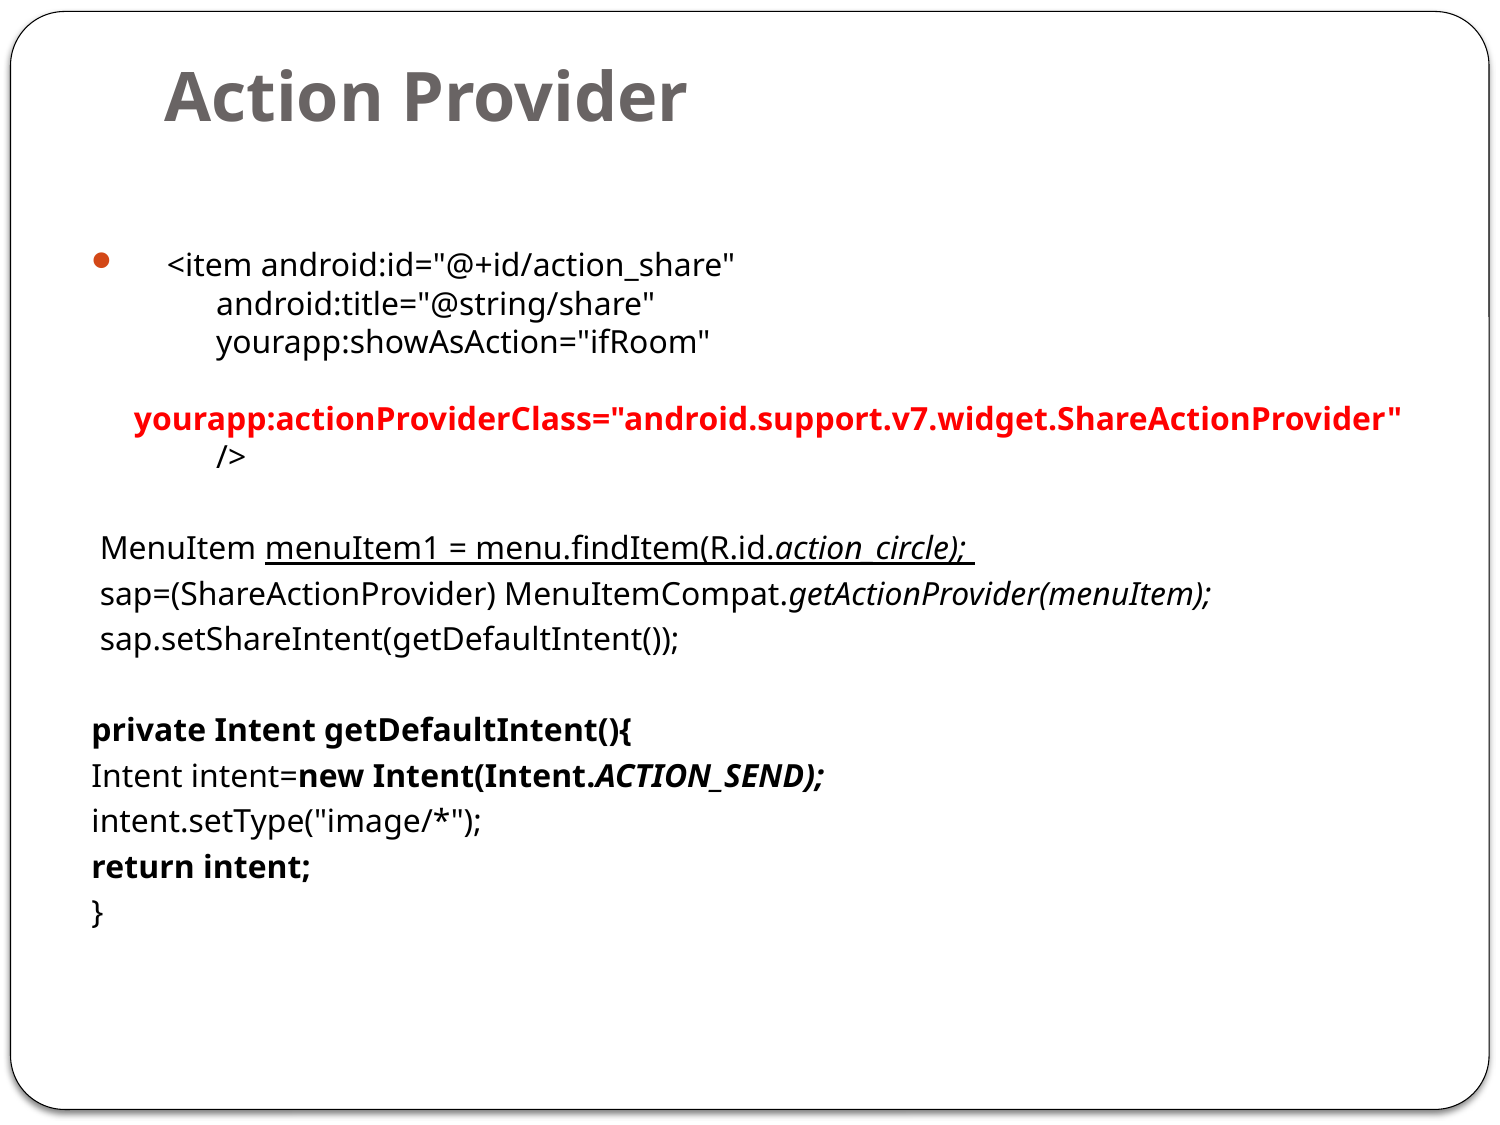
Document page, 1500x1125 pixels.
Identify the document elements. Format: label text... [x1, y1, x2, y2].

list <item android:id="@+id/action_share" android:title="@string/share" yourapp:showAsAction="ifRoom" yourapp:actionProviderClass="android.support.v7.widget.ShareActionProvider" /> MenuItem menuItem1 = menu.findItem(R.id.action_circle); sap=(ShareActionProvider) MenuItemCompat.getActionProvider(menuItem); sap.setShareIntent(getDefaultIntent()); private Intent getDefaultIntent(){ Intent intent=new Intent(Intent.ACTION_SEND); intent.setType("image/*"); return intent; } [76, 237, 1425, 988]
title Action Provider [150, 45, 1425, 233]
